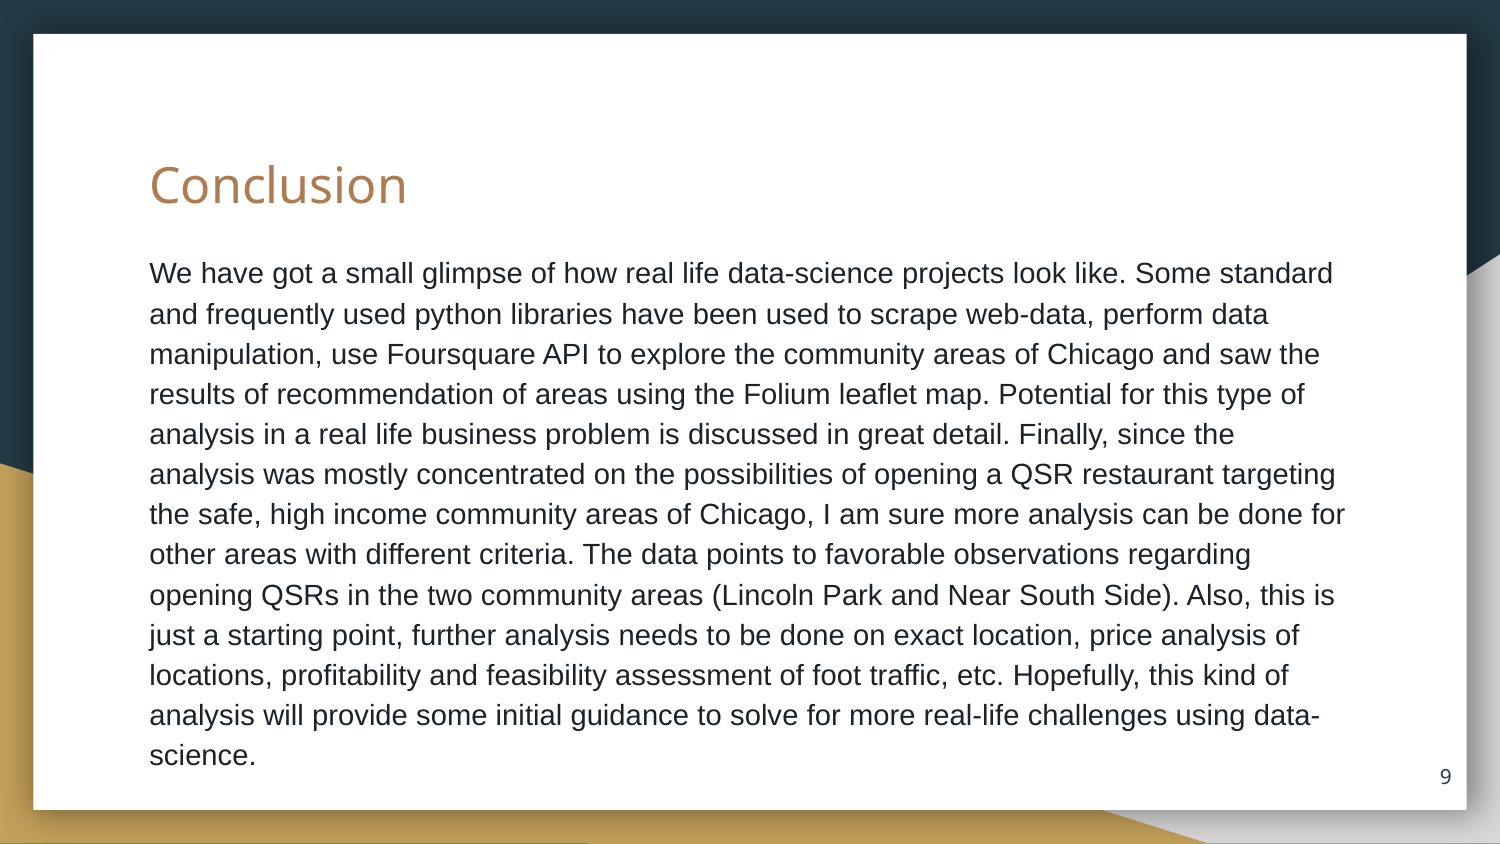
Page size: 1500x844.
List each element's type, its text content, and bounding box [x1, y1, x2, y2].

title Conclusion [134, 138, 1366, 234]
list We have got a small glimpse of how real life data-science projects look like. Some standard and frequently used python libraries have been used to scrape web-data, perform data manipulation, use Foursquare API to explore the community areas of Chicago and saw the results of recommendation of areas using the Folium leaflet map. Potential for this type of analysis in a real life business problem is discussed in great detail. Finally, since the analysis was mostly concentrated on the possibilities of opening a QSR restaurant targeting the safe, high income community areas of Chicago, I am sure more analysis can be done for other areas with different criteria. The data points to favorable observations regarding opening QSRs in the two community areas (Lincoln Park and Near South Side). Also, this is just a starting point, further analysis needs to be done on exact location, price analysis of locations, profitability and feasibility assessment of foot traffic, etc. Hopefully, this kind of analysis will provide some initial guidance to solve for more real-life challenges using data-science. [134, 234, 1366, 764]
slide_number ‹#› [1376, 745, 1467, 810]
